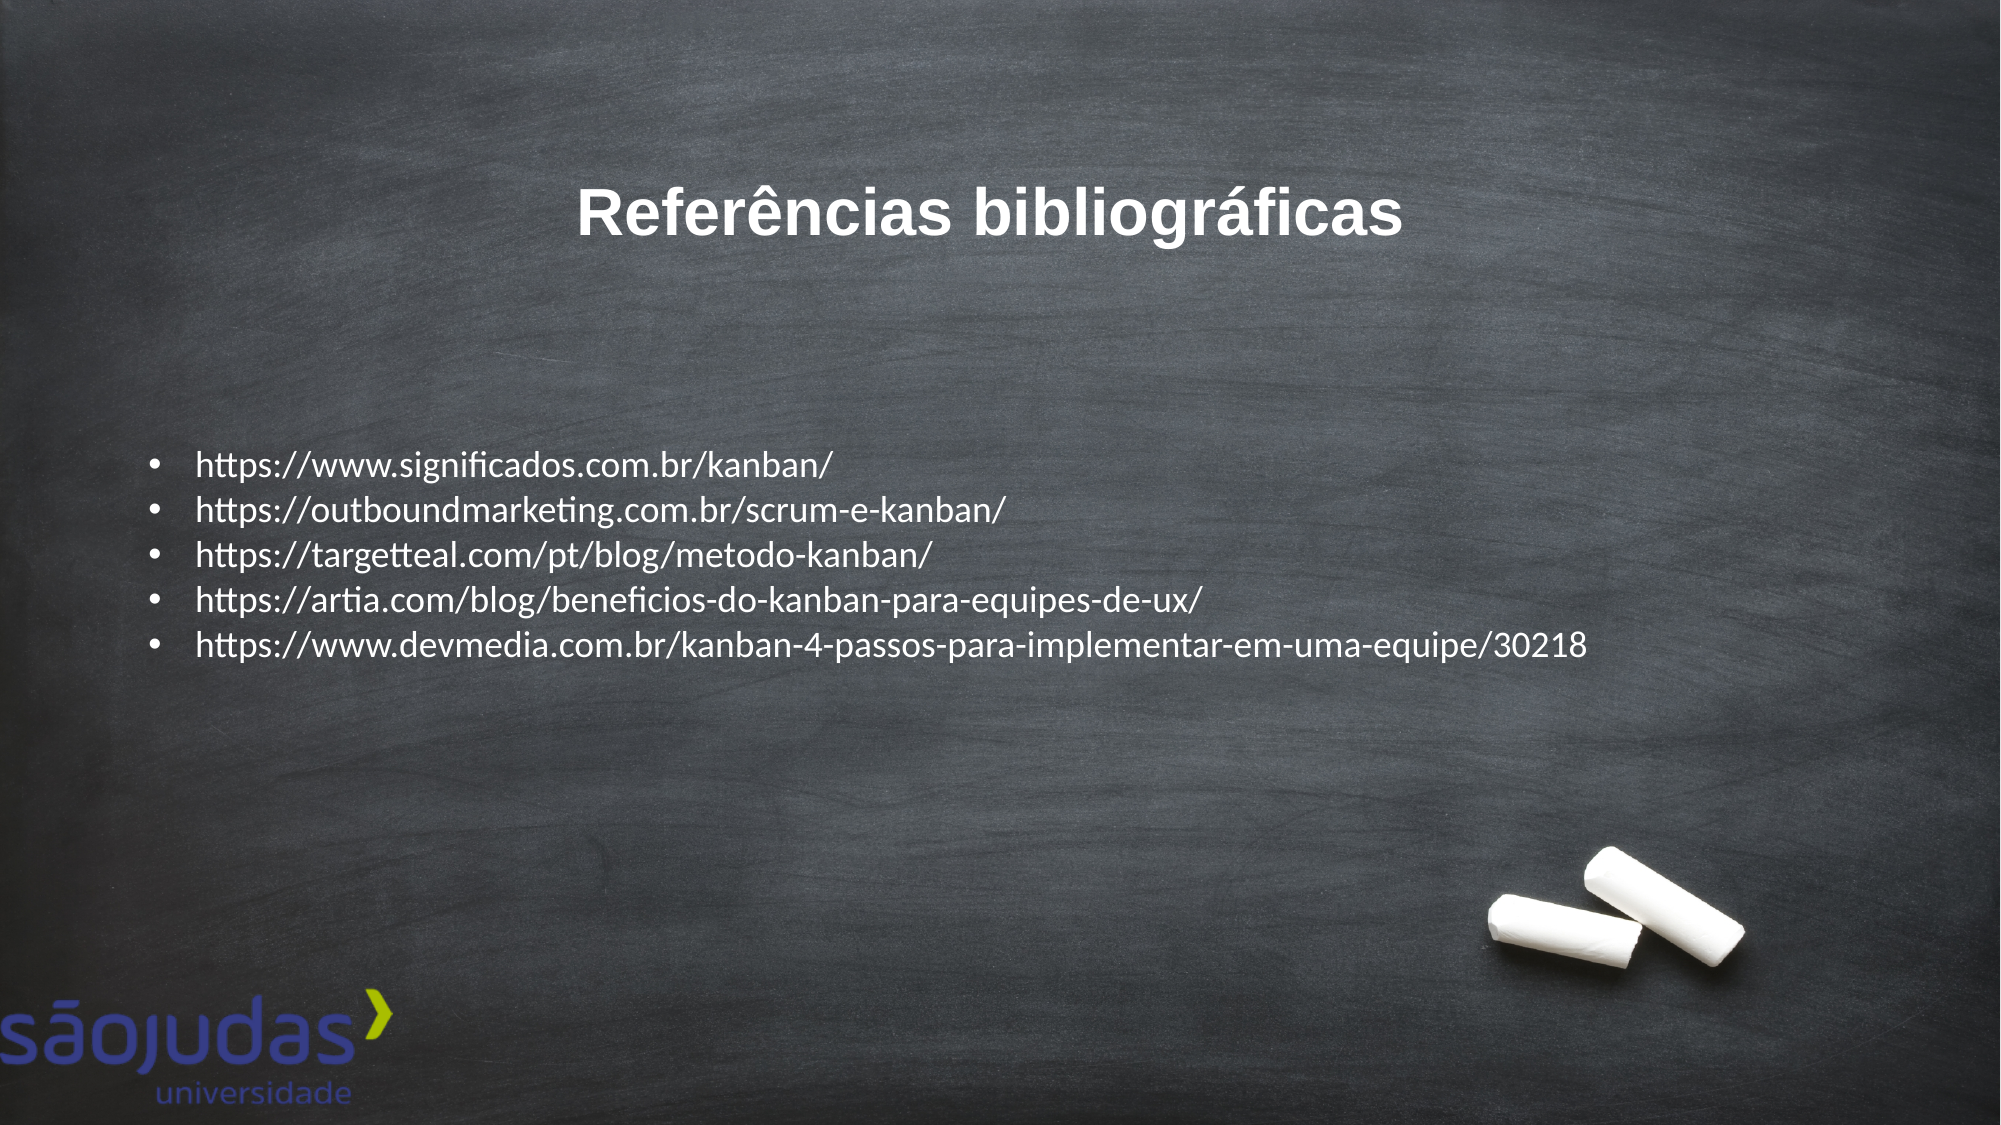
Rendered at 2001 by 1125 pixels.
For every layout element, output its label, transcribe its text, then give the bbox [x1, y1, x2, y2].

picture [0, 0, 2001, 1125]
text_box https://www.significados.com.br/kanban/ https://outboundmarketing.com.br/scrum-e-kanban/ https://targetteal.com/pt/blog/metodo-kanban/ https://artia.com/blog/beneficios-do-kanban-para-equipes-de-ux/ https://www.devmedia.com.br/kanban-4-passos-para-implementar-em-uma-equipe/30218 [133, 433, 1723, 673]
text_box Referências bibliográficas [70, 161, 1912, 256]
